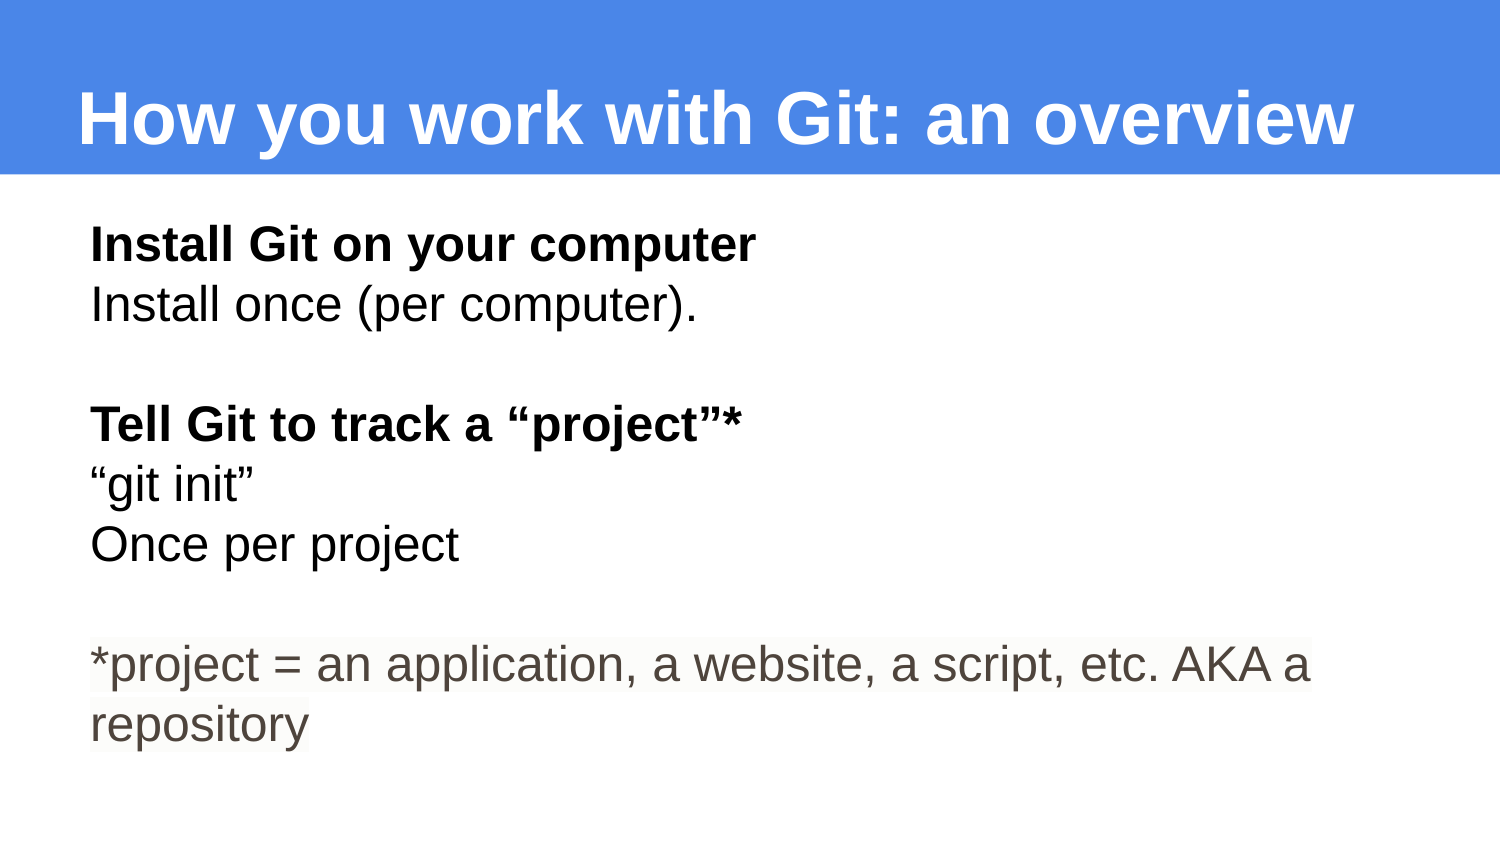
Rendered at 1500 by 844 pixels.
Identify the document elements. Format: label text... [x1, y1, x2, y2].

list Install Git on your computer Install once (per computer). Tell Git to track a “project”* “git init” Once per project *project = an application, a website, a script, etc. AKA a repository [75, 196, 1425, 808]
title How you work with Git: an overview [0, 0, 1500, 175]
